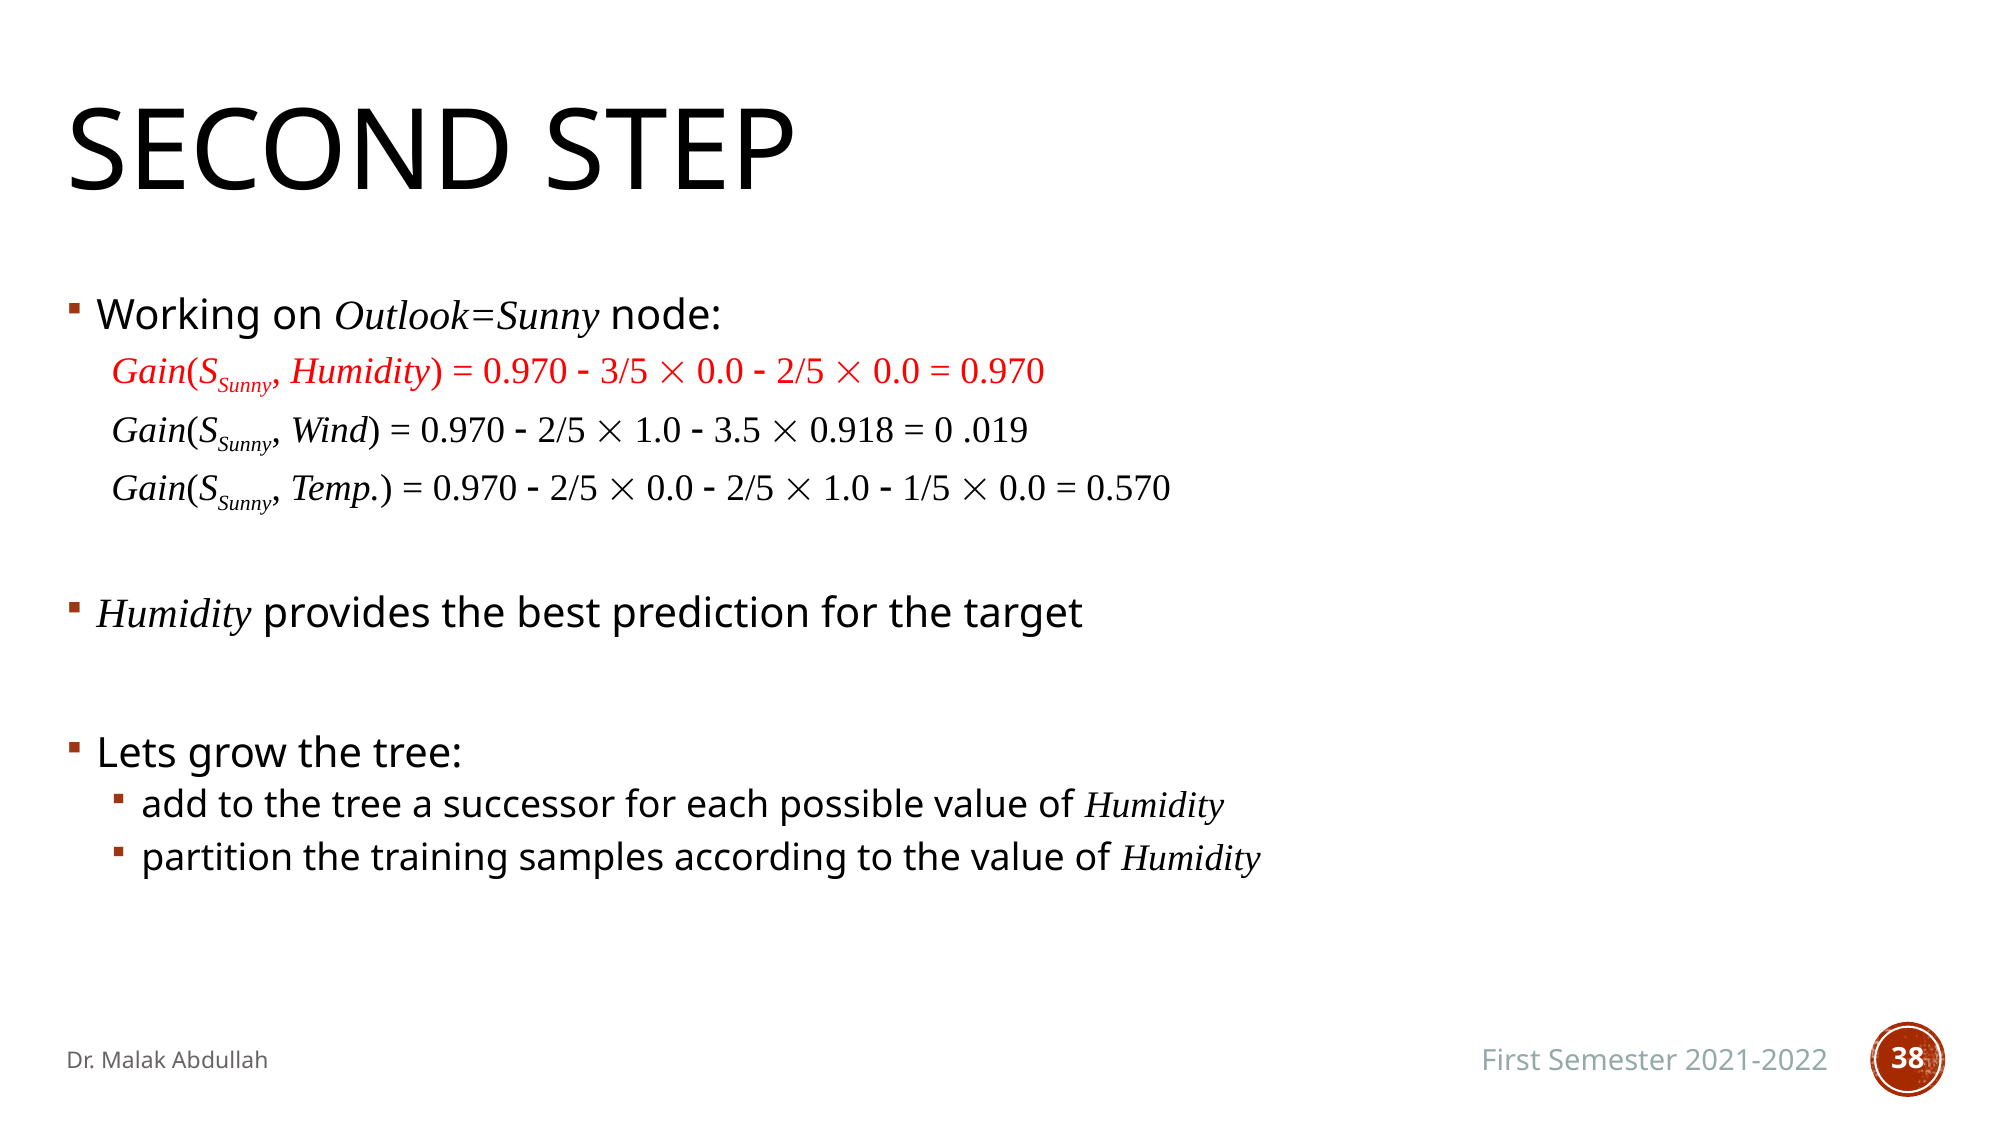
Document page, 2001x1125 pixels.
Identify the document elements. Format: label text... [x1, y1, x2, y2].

slide_number First Semester 2021-2022 [1306, 1028, 1844, 1089]
list Working on Outlook=Sunny node: Gain(SSunny, Humidity) = 0.970  3/5  0.0  2/5  0.0 = 0.970 Gain(SSunny, Wind) = 0.970  2/5  1.0  3.5  0.918 = 0 .019 Gain(SSunny, Temp.) = 0.970  2/5  0.0  2/5  1.0  1/5  0.0 = 0.570 Humidity provides the best prediction for the target Lets grow the tree: add to the tree a successor for each possible value of Humidity partition the training samples according to the value of Humidity [51, 285, 1920, 1013]
title Second step [51, 49, 1920, 258]
footer Dr. Malak Abdullah [51, 1028, 1217, 1089]
slide_number 38 [1855, 1028, 1961, 1089]
